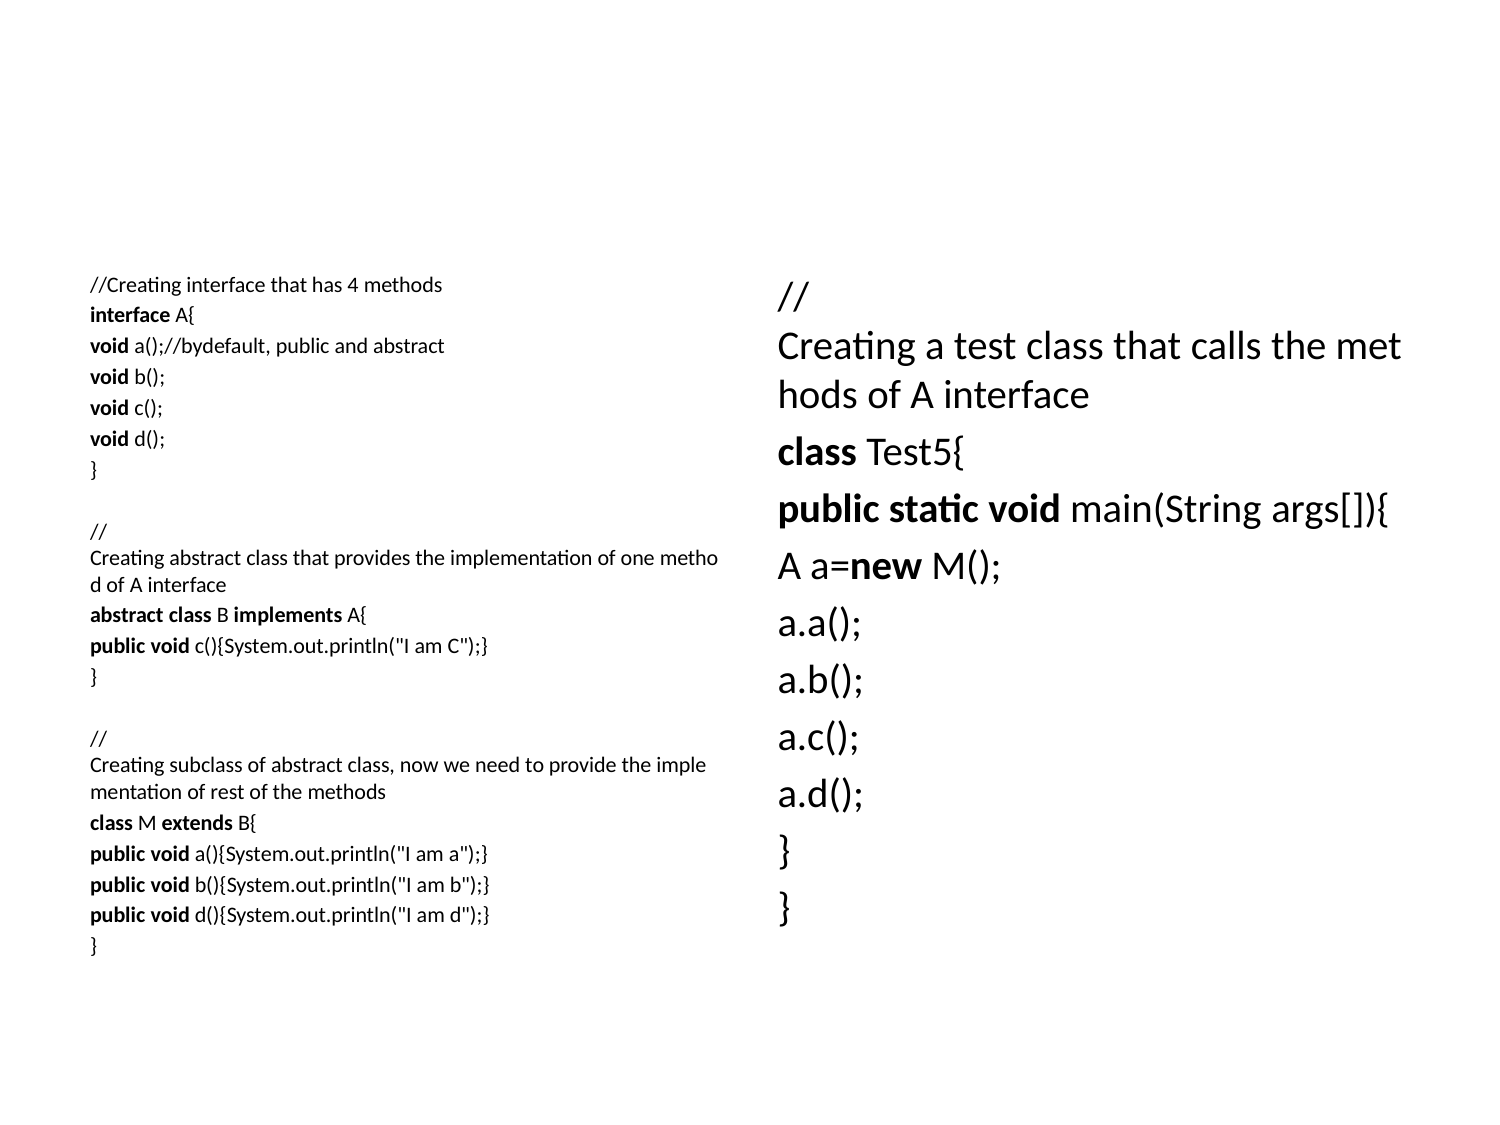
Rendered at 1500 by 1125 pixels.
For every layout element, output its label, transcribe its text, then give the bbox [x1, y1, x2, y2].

list //Creating a test class that calls the methods of A interface class Test5{ public static void main(String args[]){ A a=new M(); a.a(); a.b(); a.c(); a.d(); } } [762, 262, 1425, 1005]
list //Creating interface that has 4 methods interface A{ void a();//bydefault, public and abstract void b(); void c(); void d(); } //Creating abstract class that provides the implementation of one method of A interface abstract class B implements A{ public void c(){System.out.println("I am C");} } //Creating subclass of abstract class, now we need to provide the implementation of rest of the methods class M extends B{ public void a(){System.out.println("I am a");} public void b(){System.out.println("I am b");} public void d(){System.out.println("I am d");} } [75, 262, 738, 1005]
